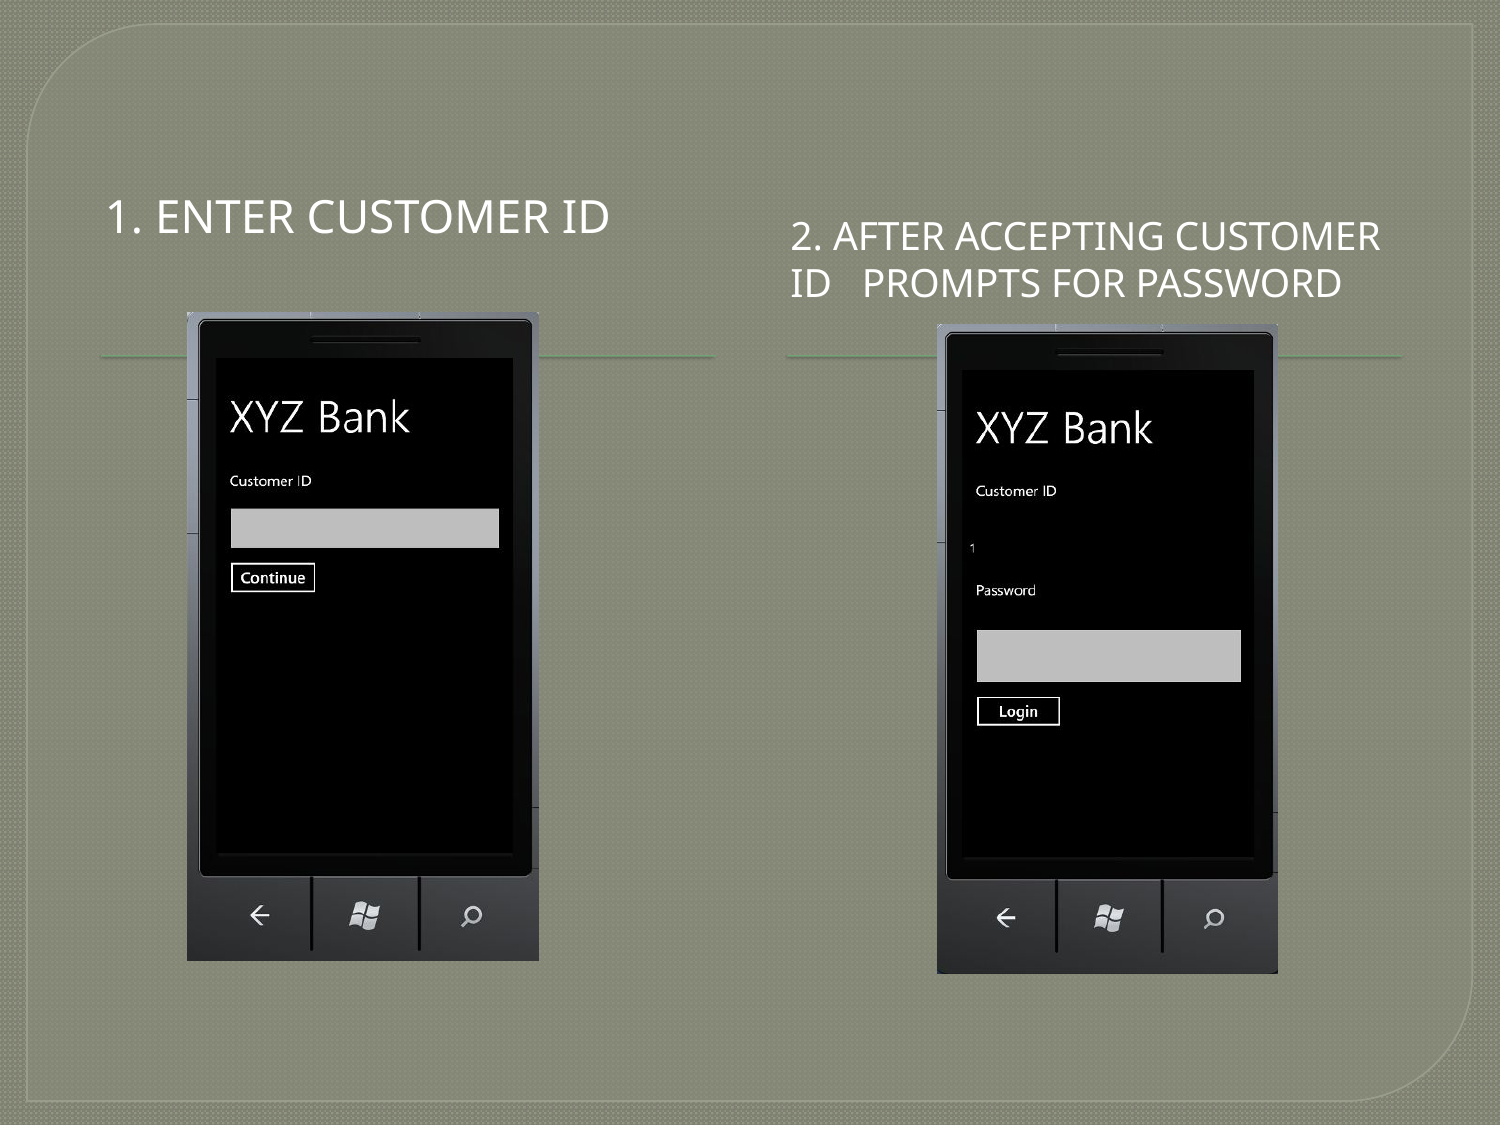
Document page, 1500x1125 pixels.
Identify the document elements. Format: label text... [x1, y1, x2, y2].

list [937, 324, 1278, 974]
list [187, 312, 539, 961]
list 2. After accepting customer id prompts for password [761, 162, 1425, 313]
list 1. Enter customer id [75, 137, 738, 250]
